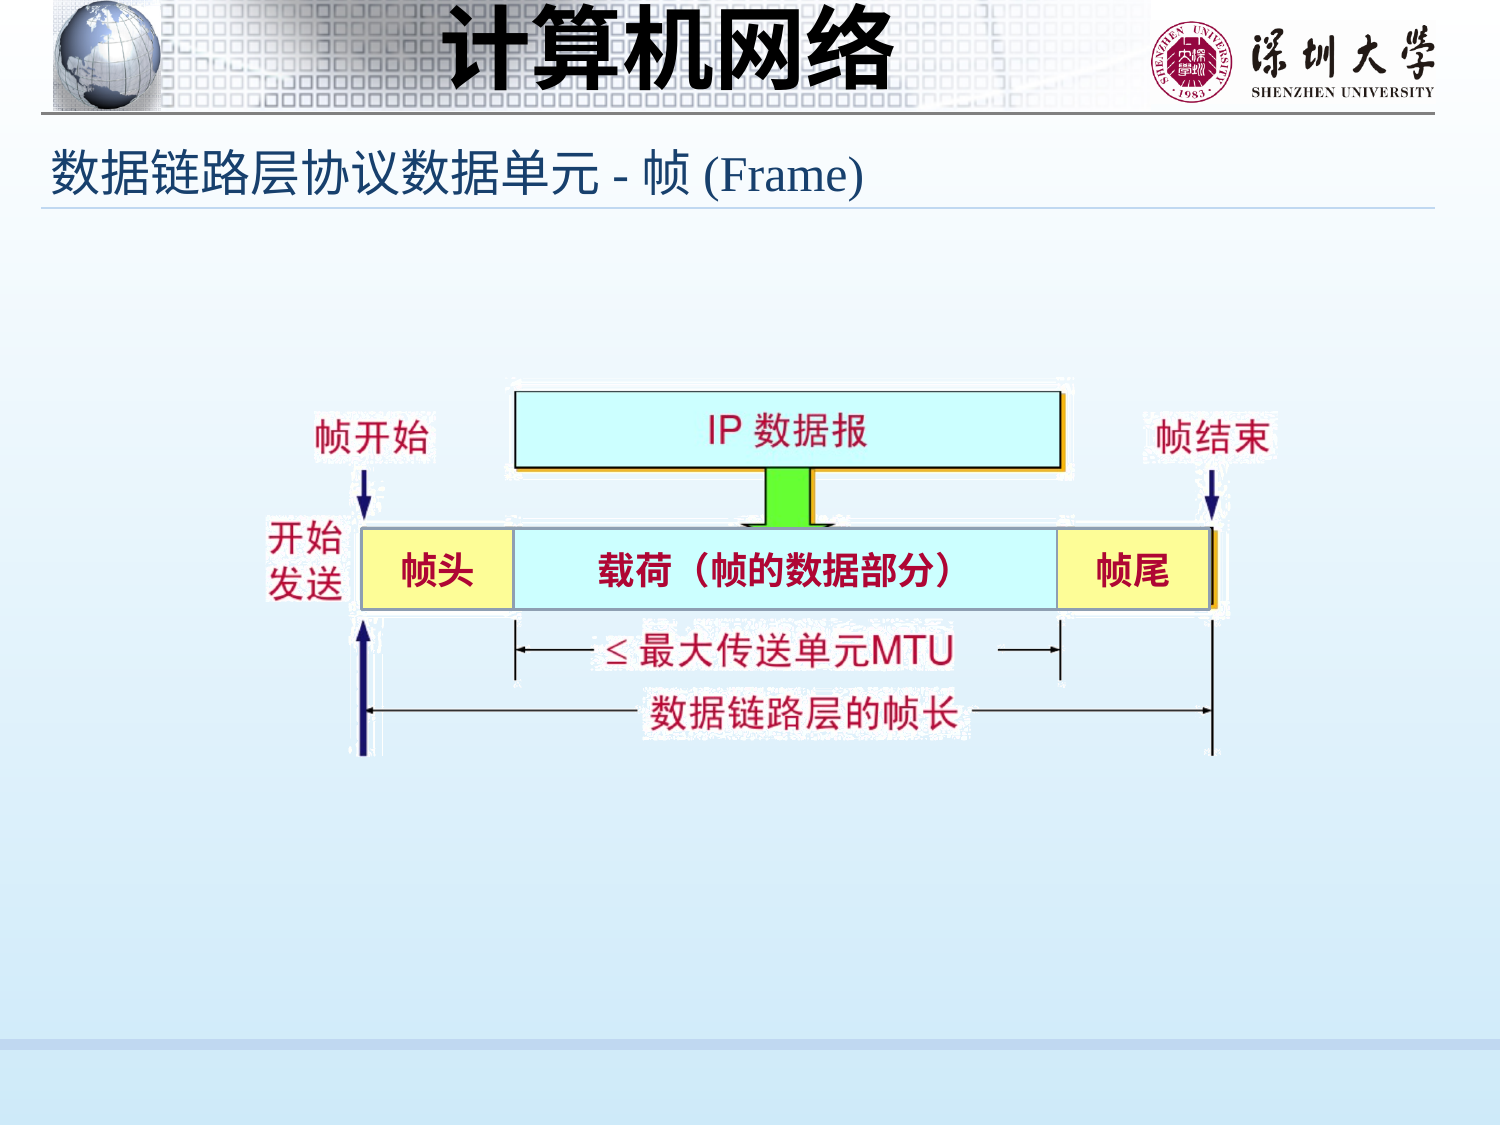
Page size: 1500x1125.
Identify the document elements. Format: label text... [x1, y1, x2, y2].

picture [53, 0, 1436, 104]
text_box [265, 372, 1282, 768]
text_box 数据链路层协议数据单元-帧(Frame) [35, 104, 1465, 244]
